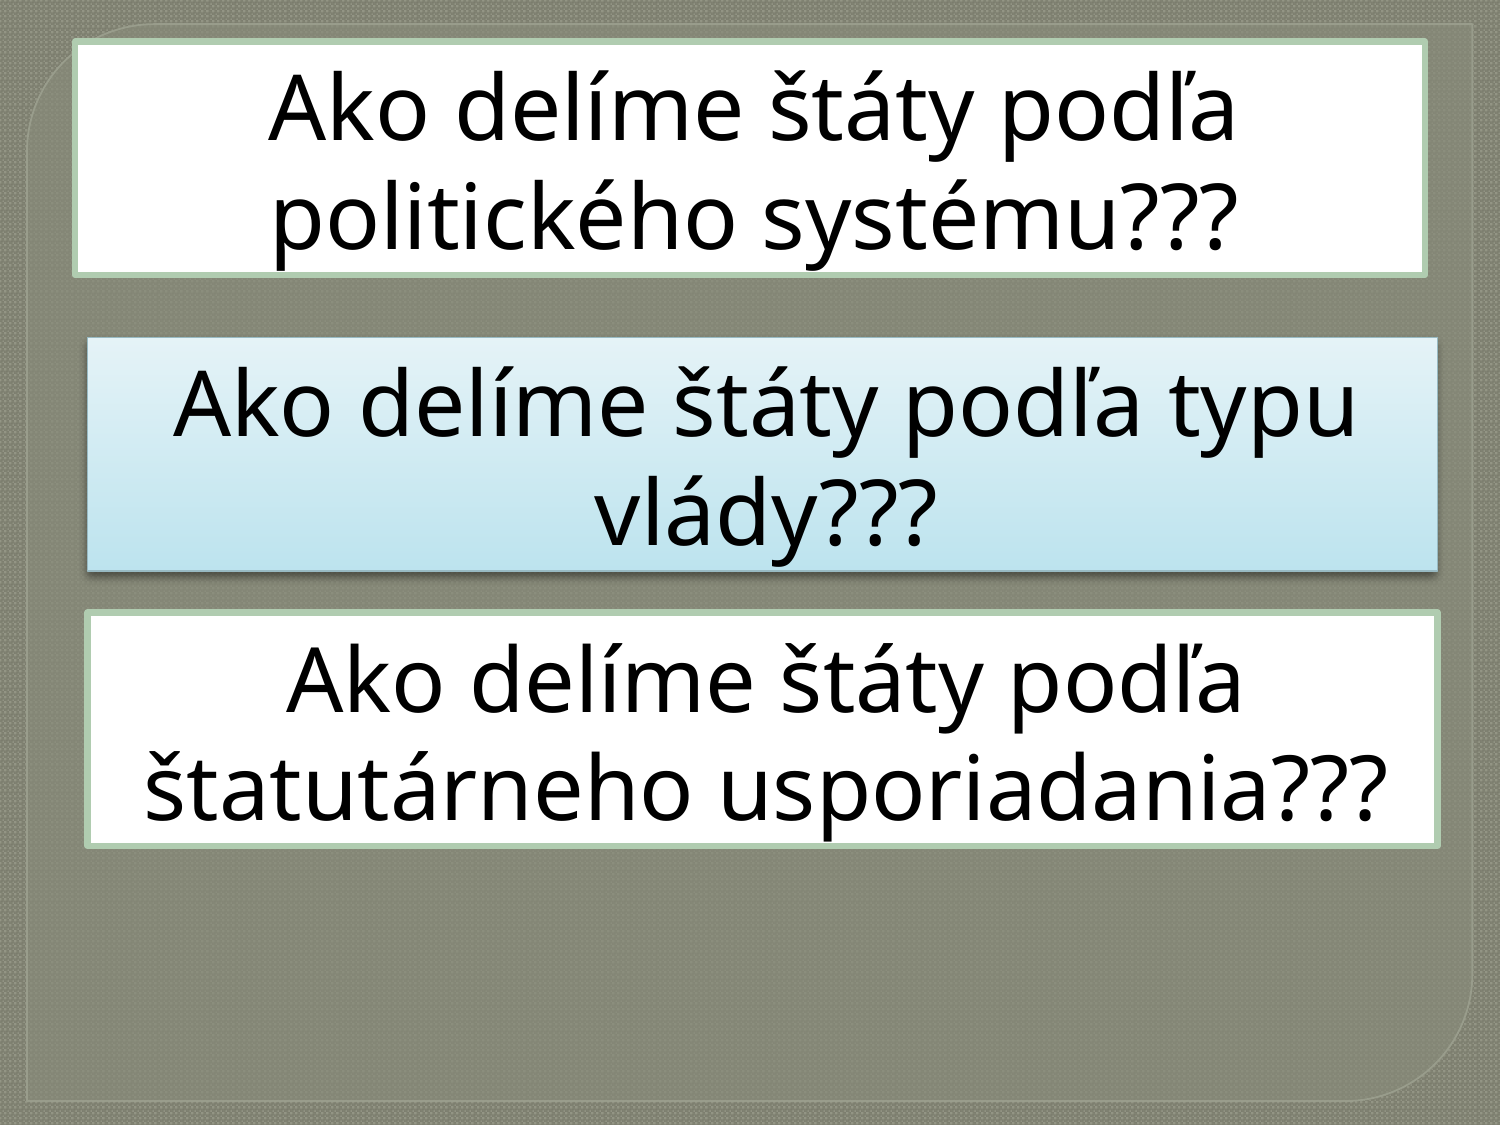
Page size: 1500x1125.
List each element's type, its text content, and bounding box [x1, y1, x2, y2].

title Ako delíme štáty podľa politického systému??? [72, 38, 1428, 278]
text_box Ako delíme štáty podľa štatutárneho usporiadania??? [84, 609, 1441, 849]
text_box Ako delíme štáty podľa typu vlády??? [87, 337, 1438, 572]
